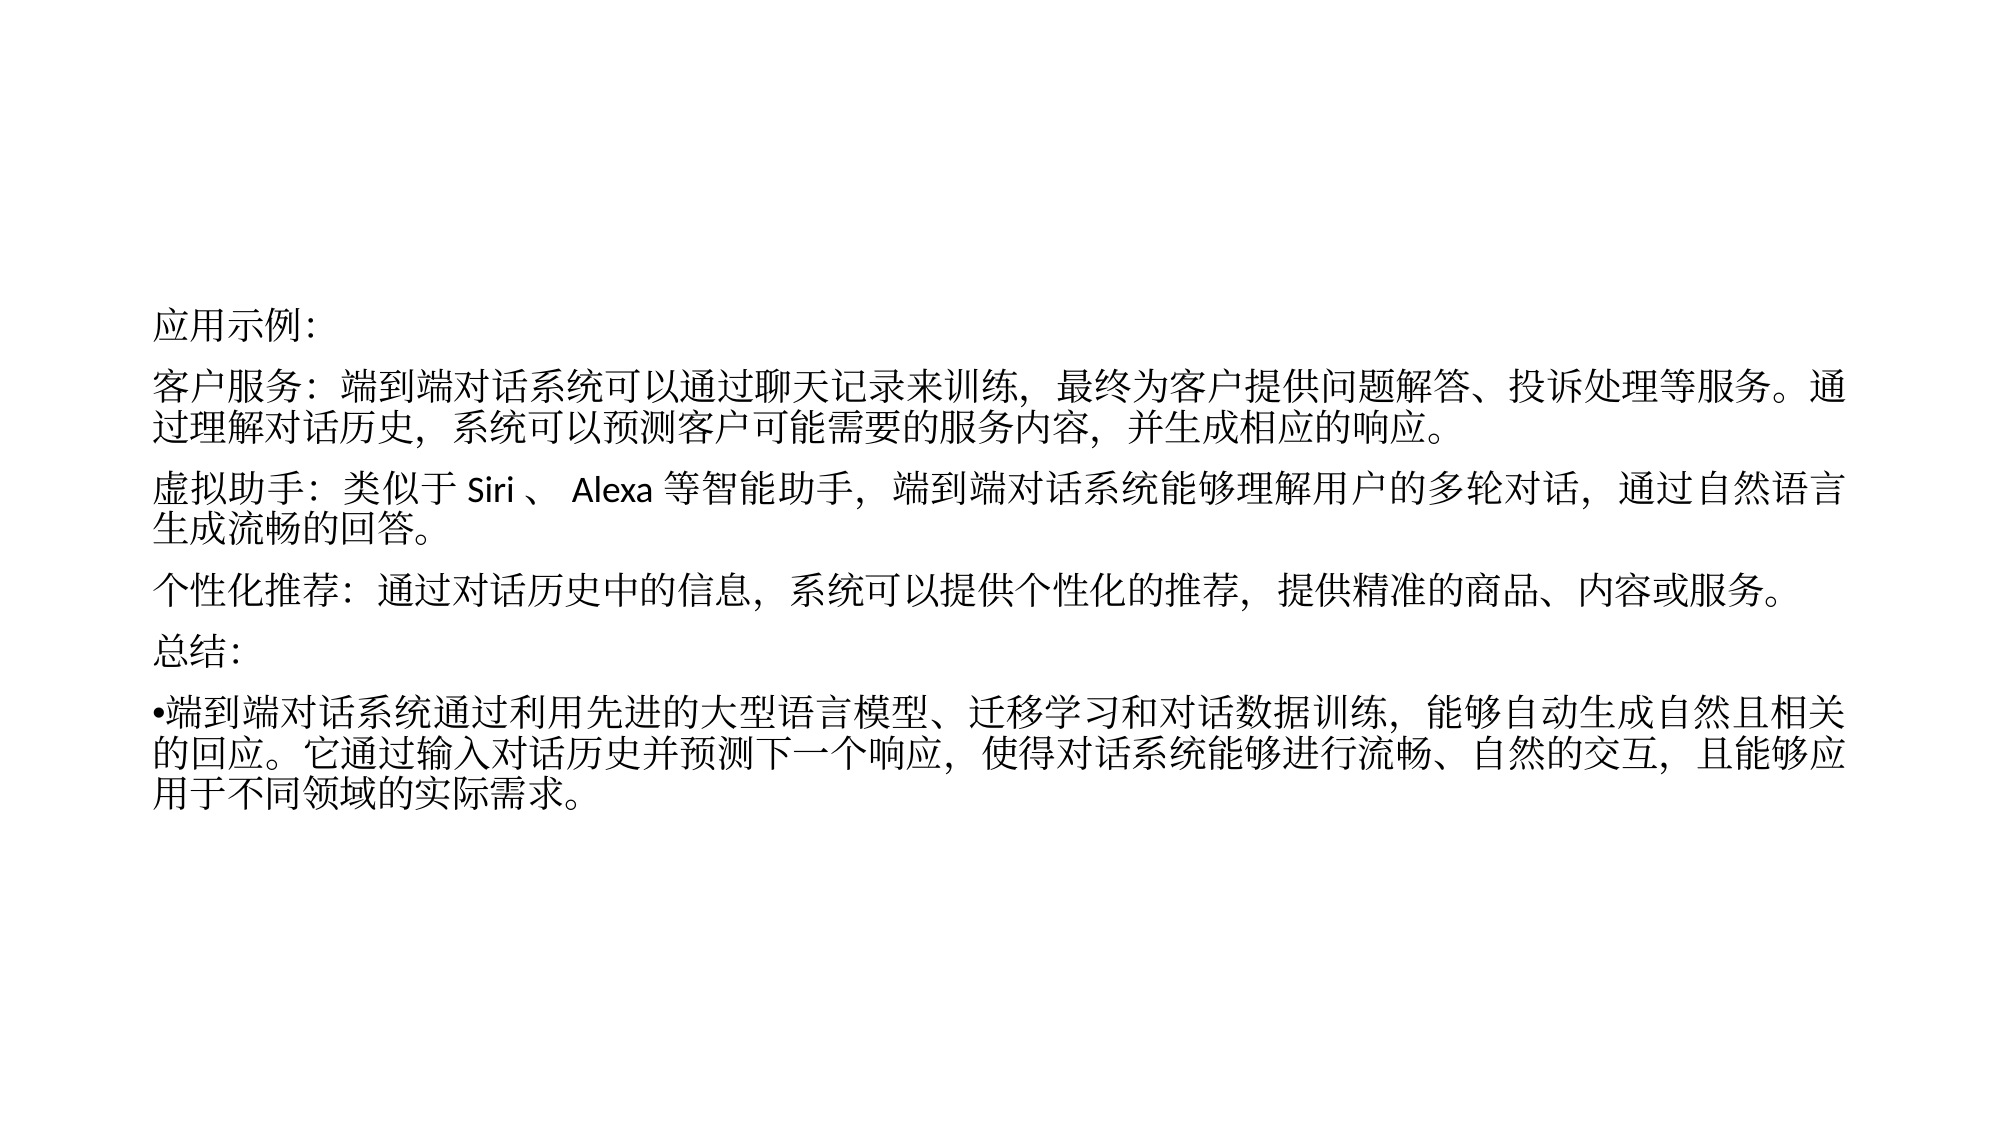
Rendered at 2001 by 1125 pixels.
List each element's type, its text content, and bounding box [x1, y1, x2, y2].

list 应用示例： 客户服务：端到端对话系统可以通过聊天记录来训练，最终为客户提供问题解答、投诉处理等服务。通过理解对话历史，系统可以预测客户可能需要的服务内容，并生成相应的响应。 虚拟助手：类似于Siri、Alexa等智能助手，端到端对话系统能够理解用户的多轮对话，通过自然语言生成流畅的回答。 个性化推荐：通过对话历史中的信息，系统可以提供个性化的推荐，提供精准的商品、内容或服务。 总结： 端到端对话系统通过利用先进的大型语言模型、迁移学习和对话数据训练，能够自动生成自然且相关的回应。它通过输入对话历史并预测下一个响应，使得对话系统能够进行流畅、自然的交互，且能够应用于不同领域的实际需求。 [137, 299, 1863, 1014]
